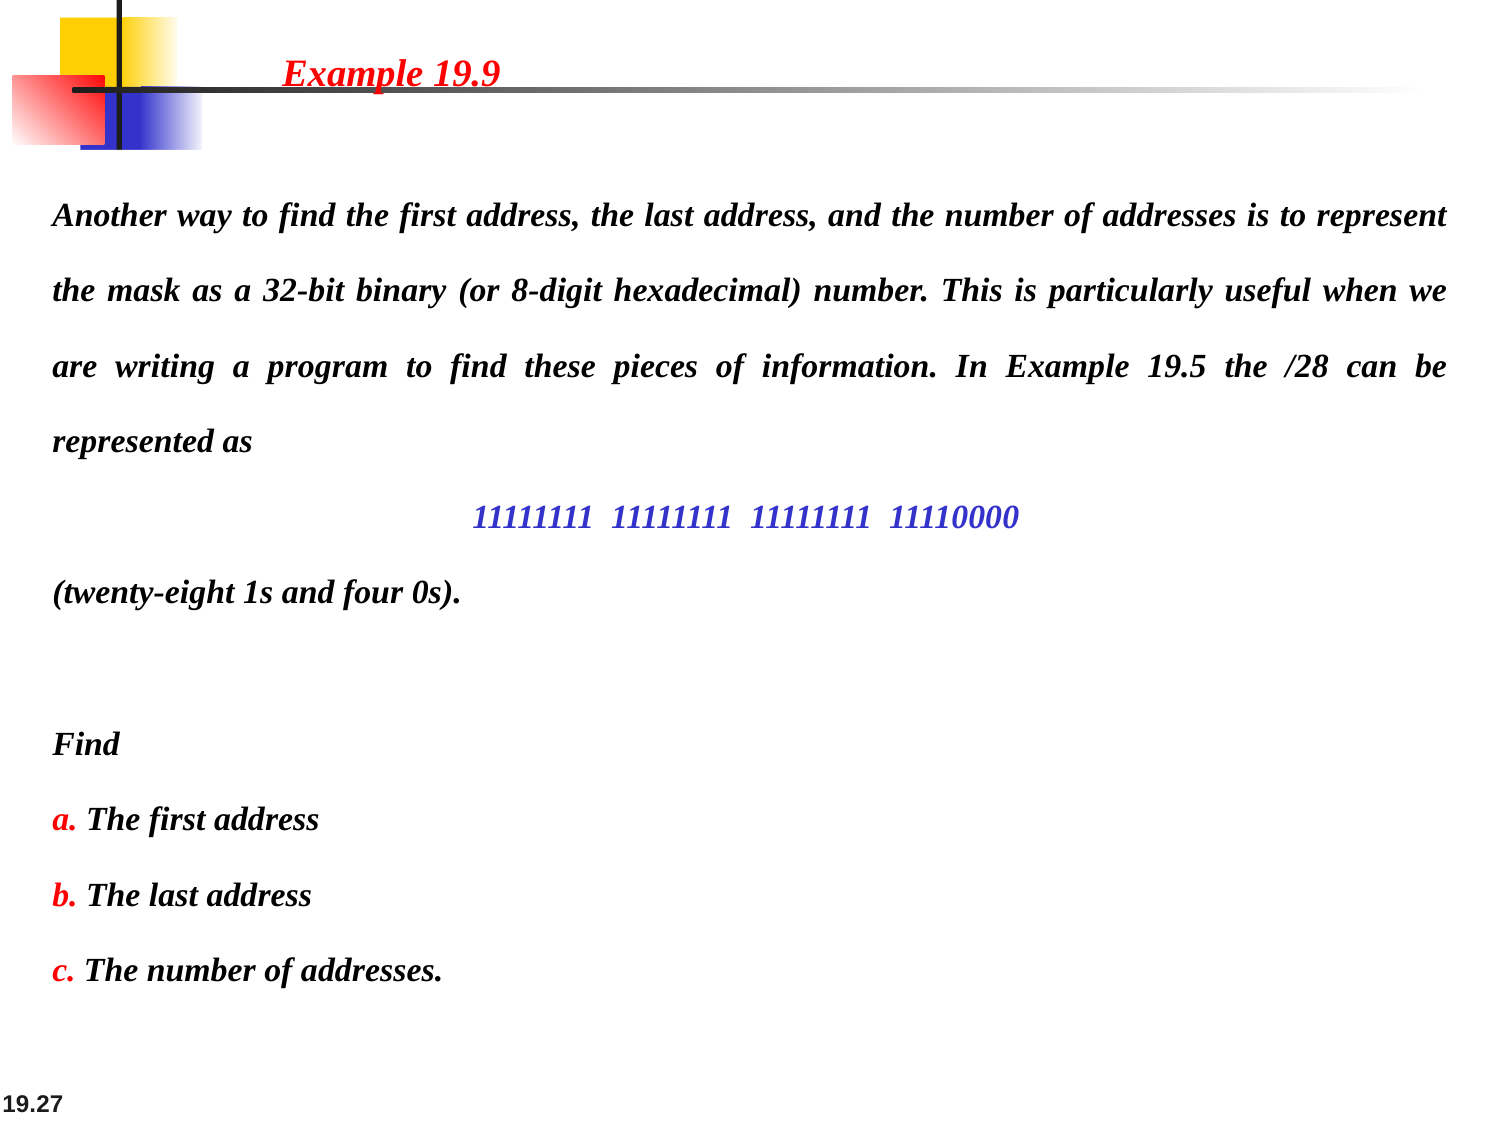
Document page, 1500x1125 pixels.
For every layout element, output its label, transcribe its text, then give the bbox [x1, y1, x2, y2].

text_box Another way to find the first address, the last address, and the number of addresses is to represent the mask as a 32-bit binary (or 8-digit hexadecimal) number. This is particularly useful when we are writing a program to find these pieces of information. In Example 19.5 the /28 can be represented as 11111111 11111111 11111111 11110000 (twenty-eight 1s and four 0s). Find a. The first address b. The last address c. The number of addresses. [37, 149, 1463, 996]
text_box [516, 87, 1423, 93]
text_box [12, 75, 105, 145]
slide_number 19.27 [0, 1050, 300, 1125]
text_box [122, 93, 141, 149]
text_box Example 19.9 [267, 0, 516, 101]
text_box [116, 0, 122, 87]
text_box [60, 17, 116, 86]
text_box [116, 93, 122, 149]
text_box [141, 93, 202, 149]
text_box [80, 93, 116, 149]
text_box [122, 17, 177, 86]
text_box [72, 87, 267, 93]
